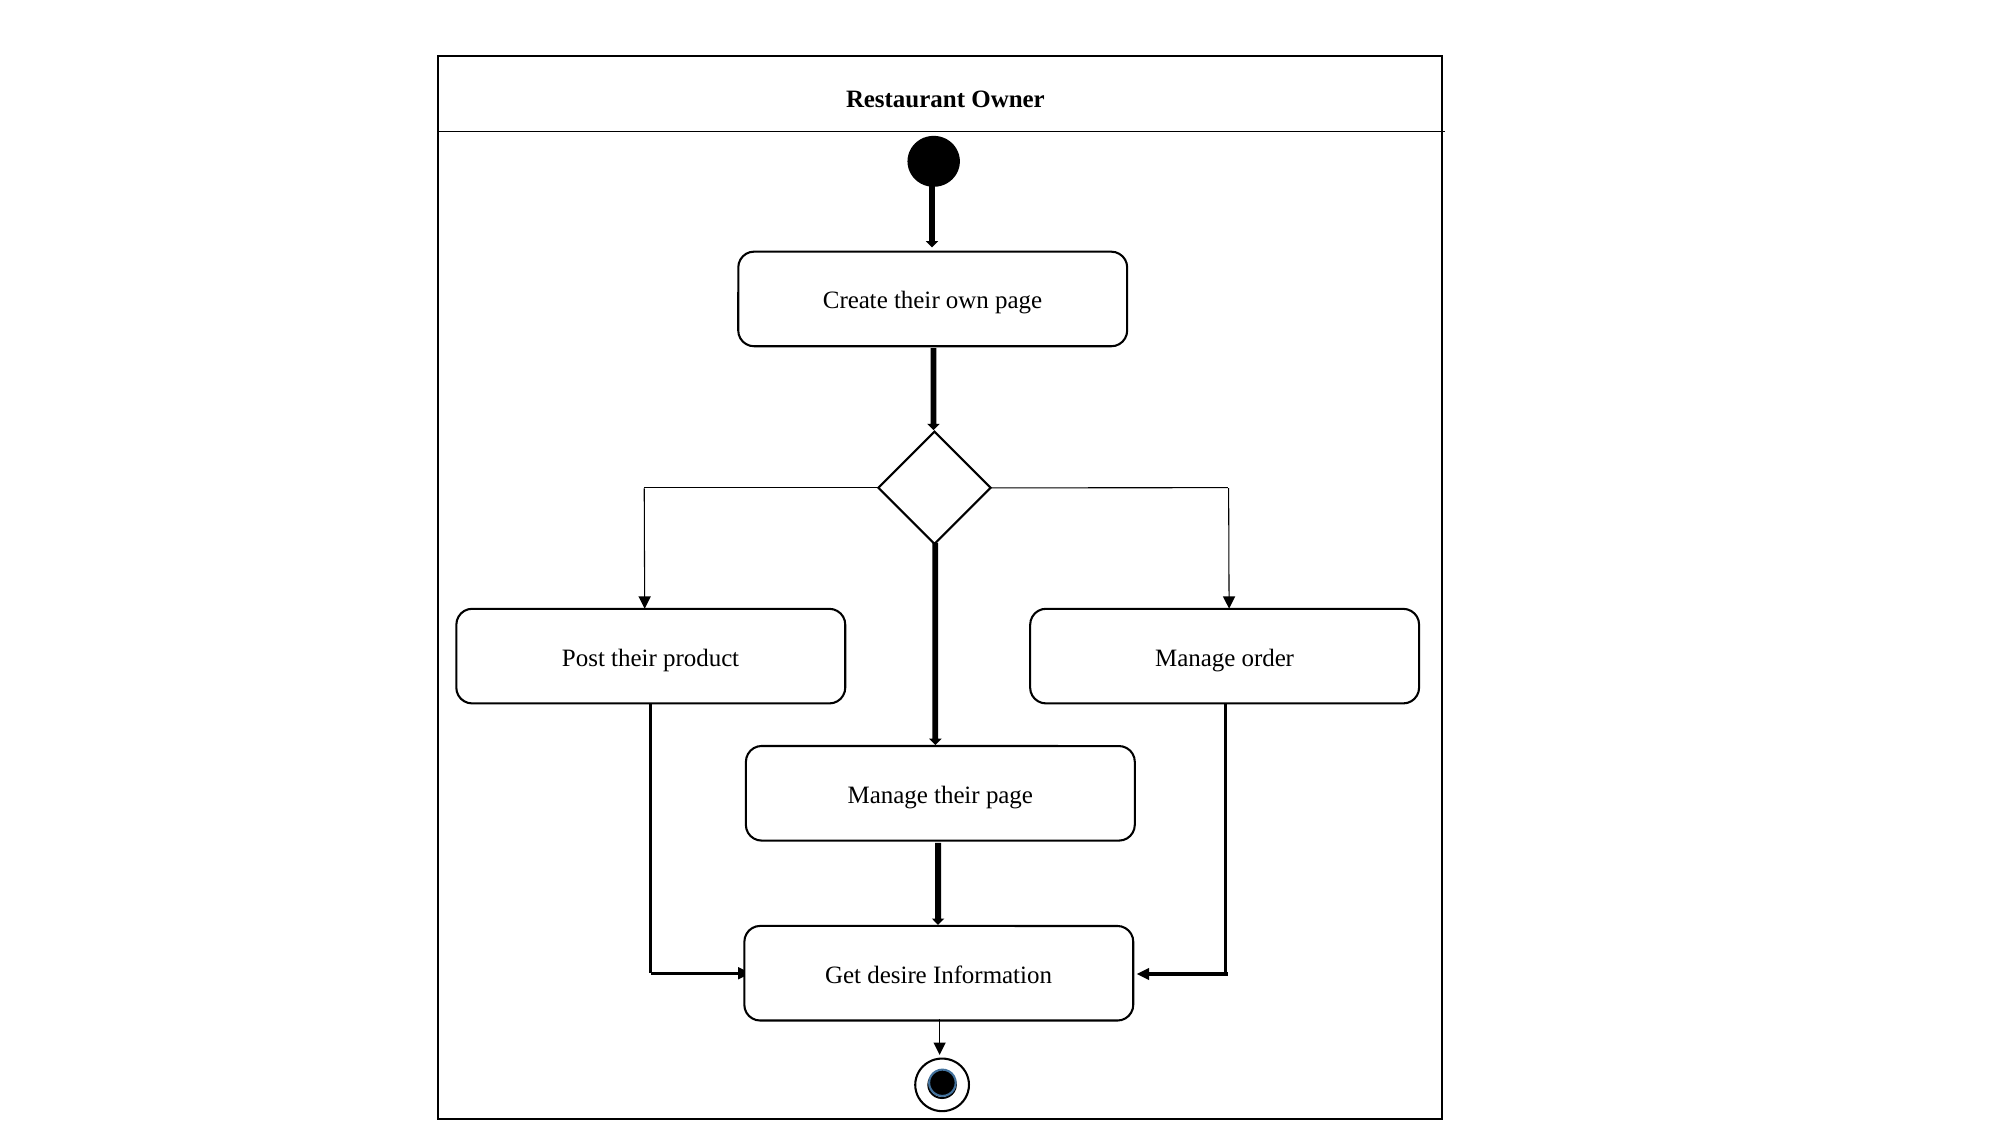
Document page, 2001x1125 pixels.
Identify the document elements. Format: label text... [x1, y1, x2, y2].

text_box Manage their page [744, 744, 1136, 842]
text_box [437, 55, 1443, 131]
text_box [914, 1057, 971, 1113]
text_box [907, 135, 960, 187]
text_box [925, 187, 939, 248]
text_box [928, 1068, 957, 1097]
text_box [929, 542, 942, 745]
text_box [927, 348, 940, 430]
text_box [437, 132, 1443, 1120]
text_box Manage order [1029, 607, 1421, 705]
text_box Get desire Information [743, 924, 1135, 1022]
text_box [931, 842, 945, 924]
text_box Create their own page [737, 250, 1129, 348]
text_box Post their product [455, 607, 847, 705]
title Restaurant Owner [670, 65, 1222, 131]
text_box [877, 430, 992, 546]
